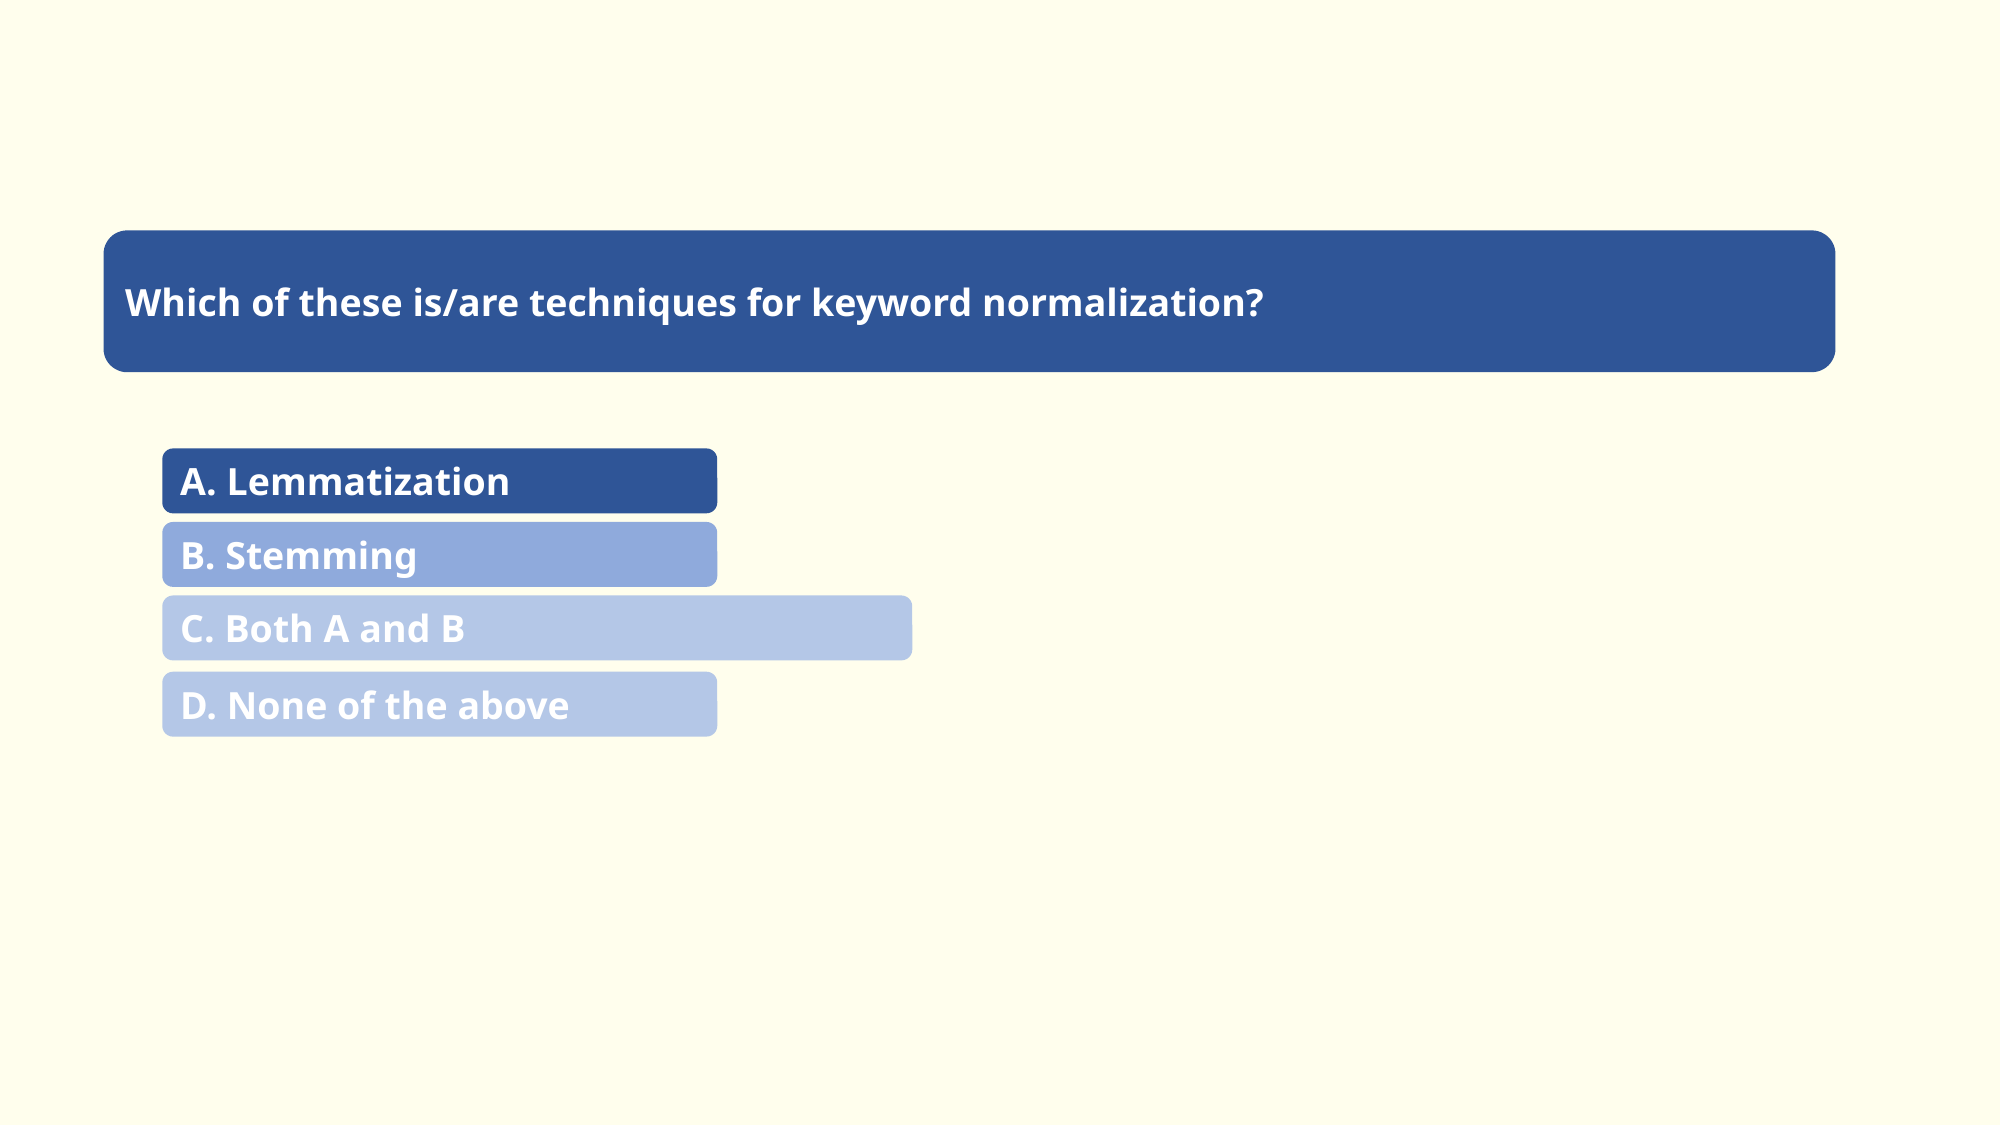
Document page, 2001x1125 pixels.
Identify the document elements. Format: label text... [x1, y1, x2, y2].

text_box B. Stemming [161, 520, 719, 588]
text_box Which of these is/are techniques for keyword normalization? [102, 229, 1837, 374]
text_box D. None of the above [161, 670, 719, 738]
text_box C. Both A and B [161, 594, 914, 662]
text_box A. Lemmatization [161, 447, 719, 515]
